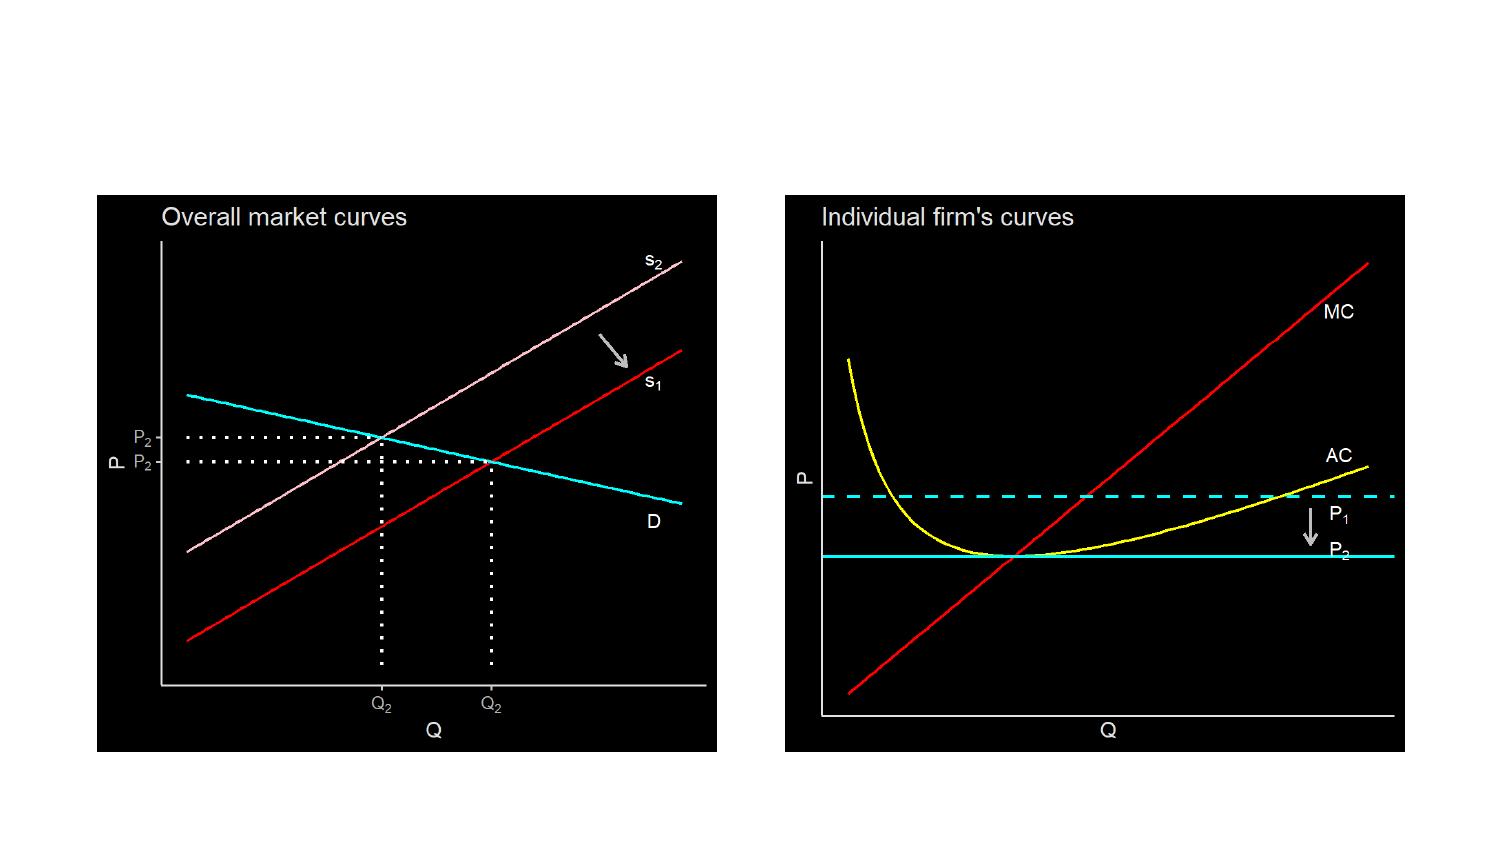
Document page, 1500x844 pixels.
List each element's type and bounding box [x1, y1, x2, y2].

picture [785, 195, 1405, 753]
picture [97, 195, 717, 753]
